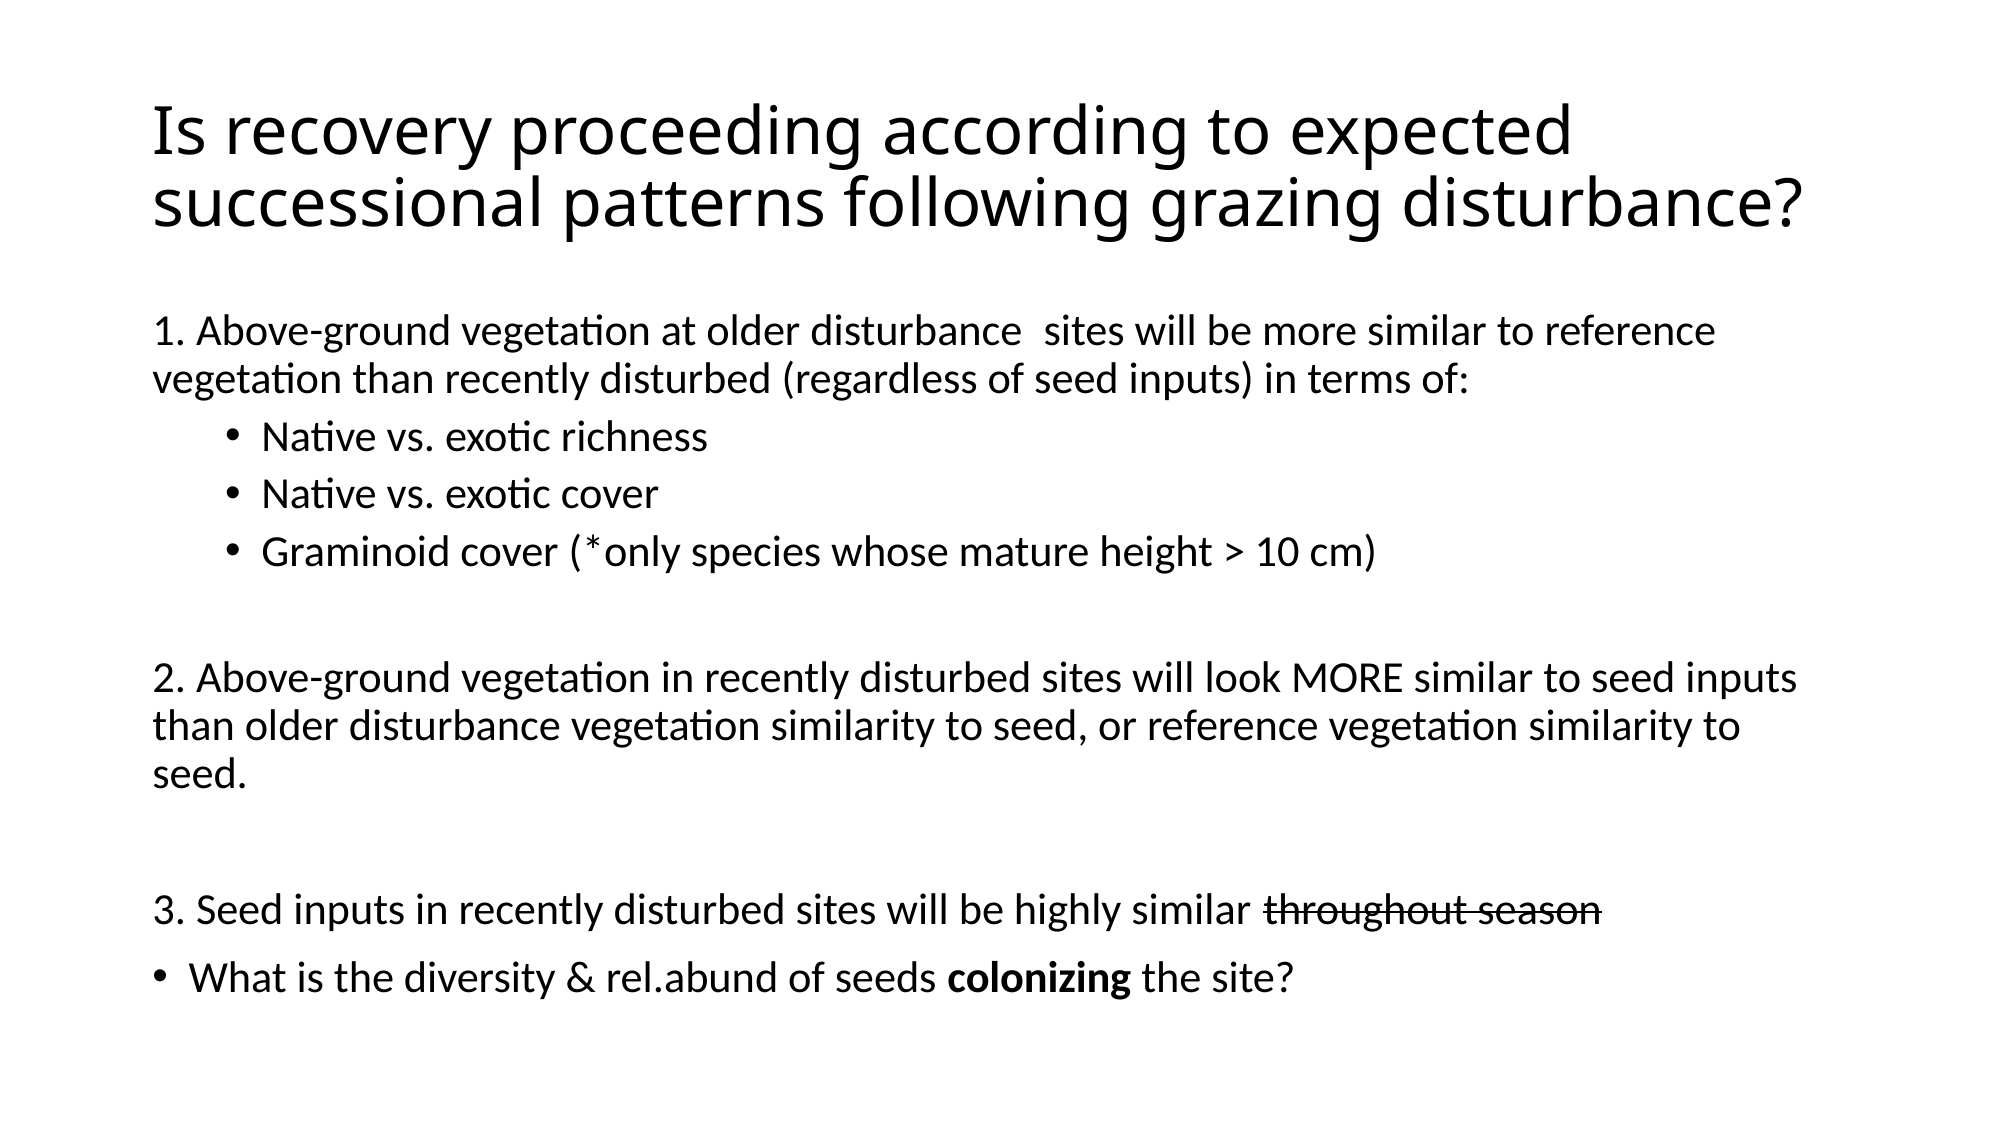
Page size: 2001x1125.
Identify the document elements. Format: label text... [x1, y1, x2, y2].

title Is recovery proceeding according to expected successional patterns following grazing disturbance? [137, 59, 1863, 278]
list 1. Above-ground vegetation at older disturbance sites will be more similar to reference vegetation than recently disturbed (regardless of seed inputs) in terms of: Native vs. exotic richness Native vs. exotic cover Graminoid cover (*only species whose mature height > 10 cm) 2. Above-ground vegetation in recently disturbed sites will look MORE similar to seed inputs than older disturbance vegetation similarity to seed, or reference vegetation similarity to seed. 3. Seed inputs in recently disturbed sites will be highly similar throughout season What is the diversity & rel.abund of seeds colonizing the site? [137, 299, 1863, 1014]
